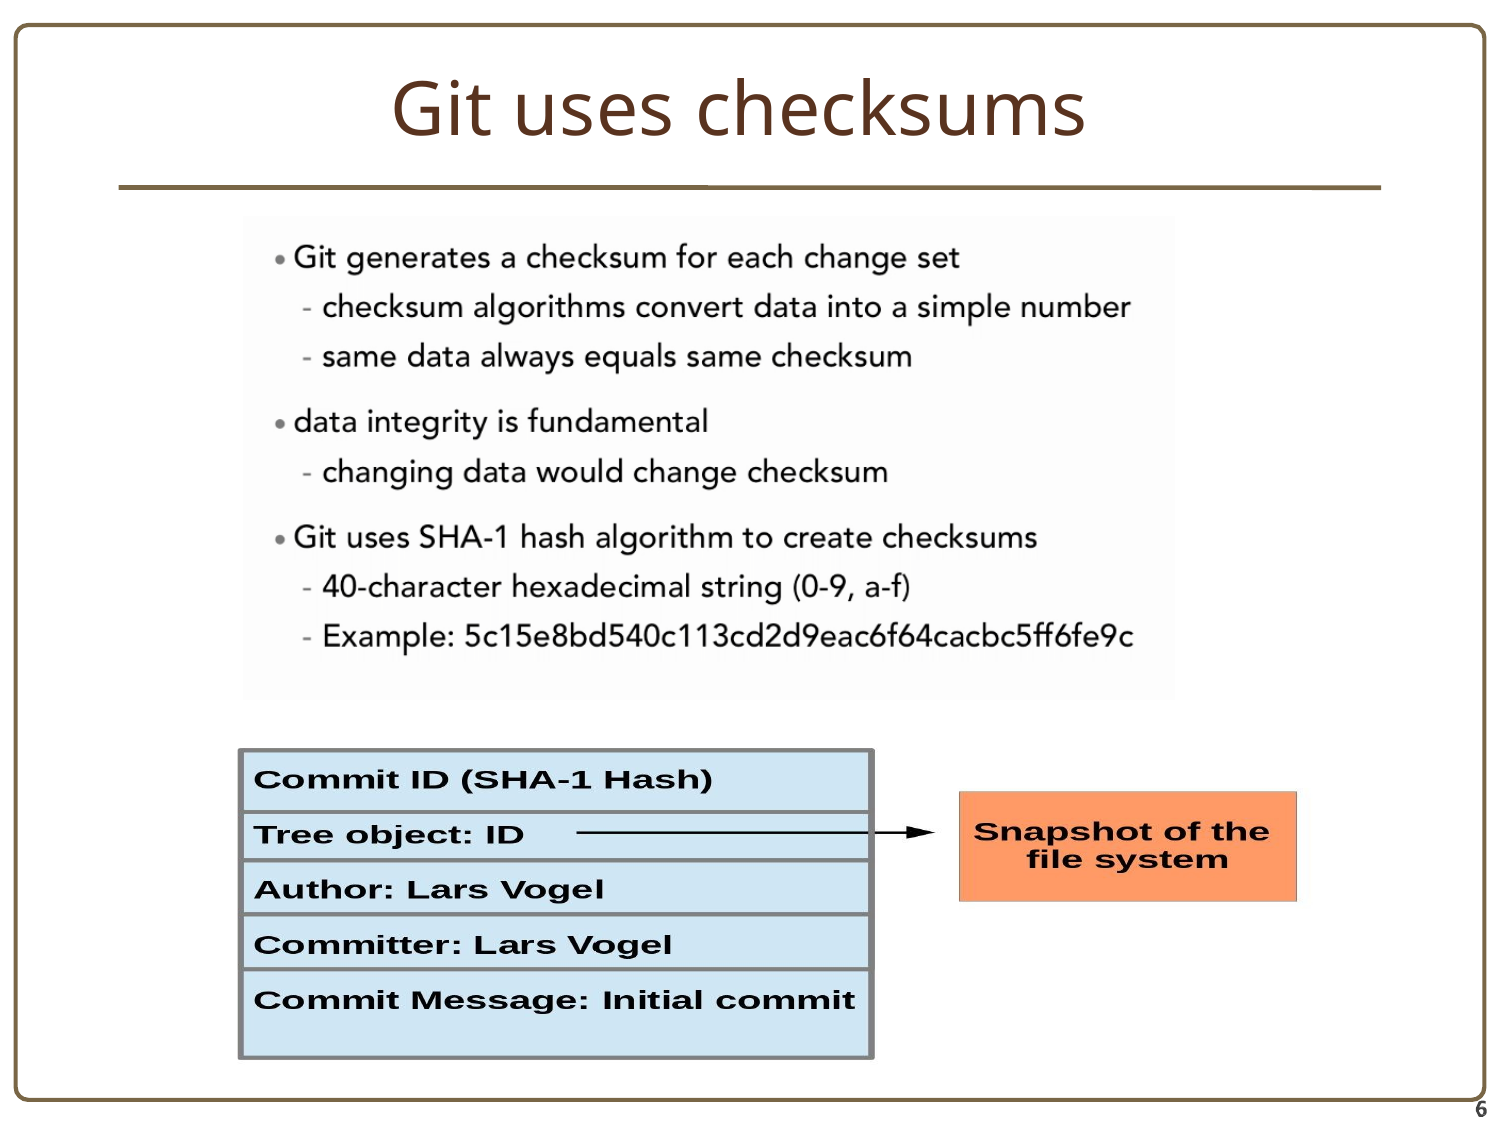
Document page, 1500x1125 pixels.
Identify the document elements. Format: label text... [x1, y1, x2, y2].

title Git uses checksums [78, 60, 1422, 249]
text_box [237, 727, 1313, 1088]
text_box [1475, 1100, 1487, 1117]
picture [243, 216, 1176, 701]
